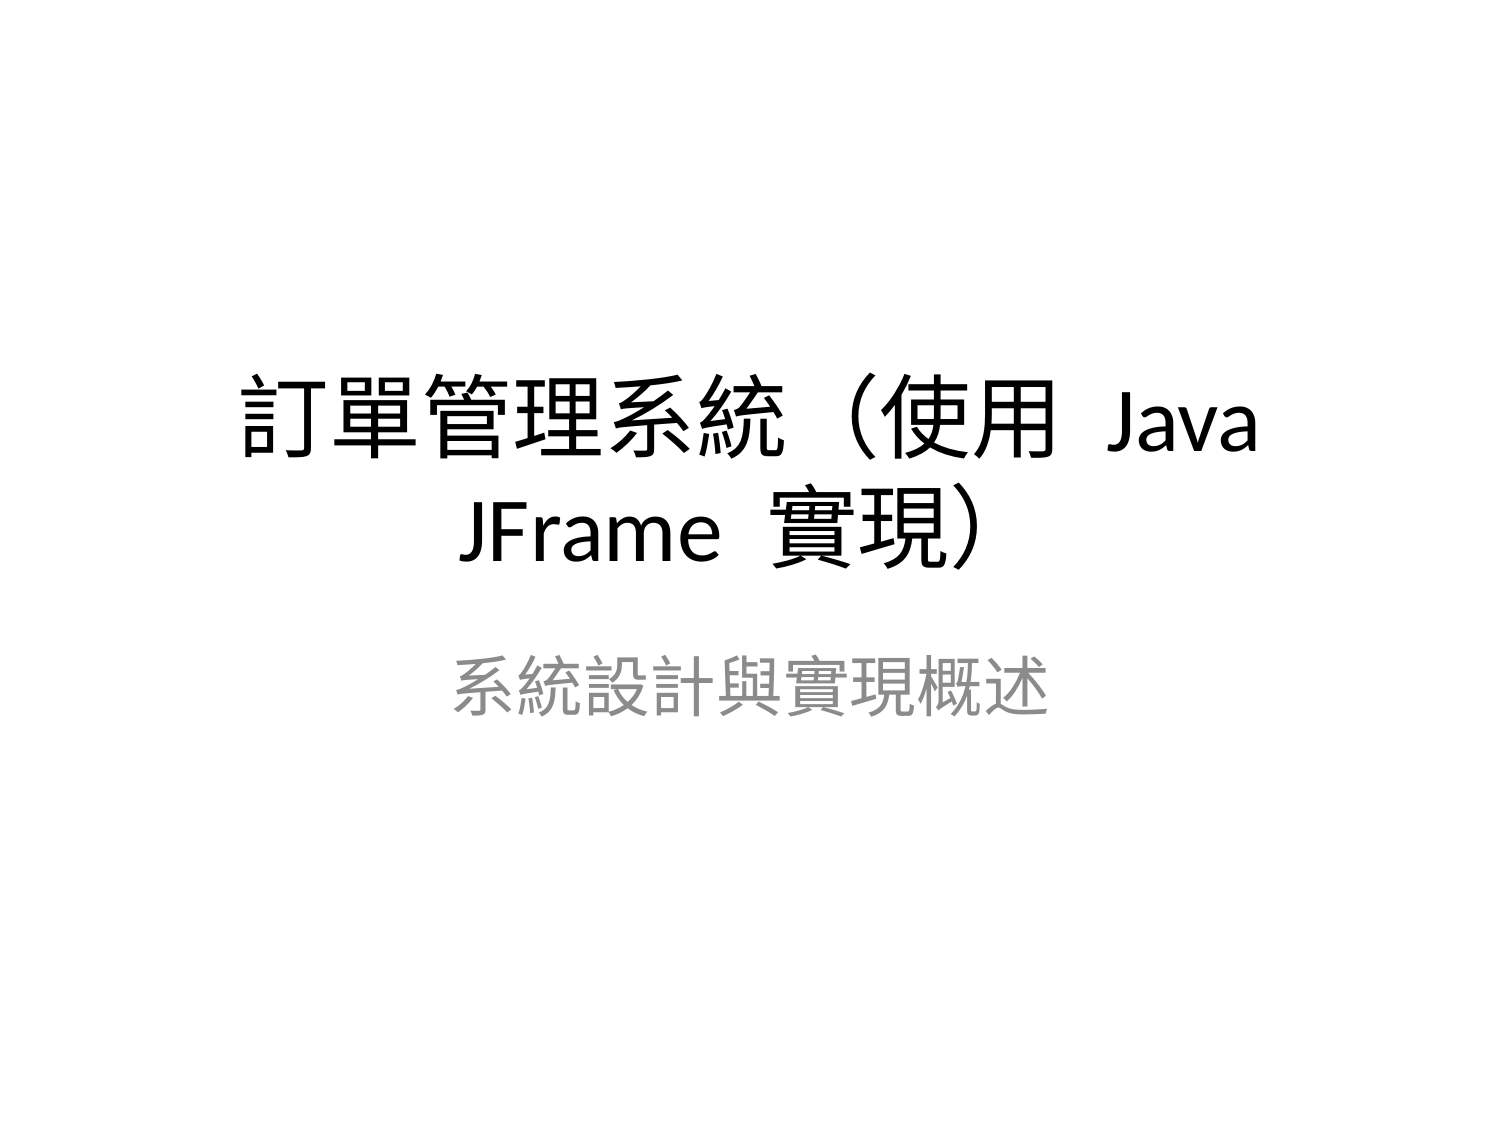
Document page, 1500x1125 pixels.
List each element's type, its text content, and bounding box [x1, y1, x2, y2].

title 訂單管理系統（使用 Java JFrame 實現） [112, 349, 1388, 591]
subtitle 系統設計與實現概述 [225, 637, 1275, 925]
